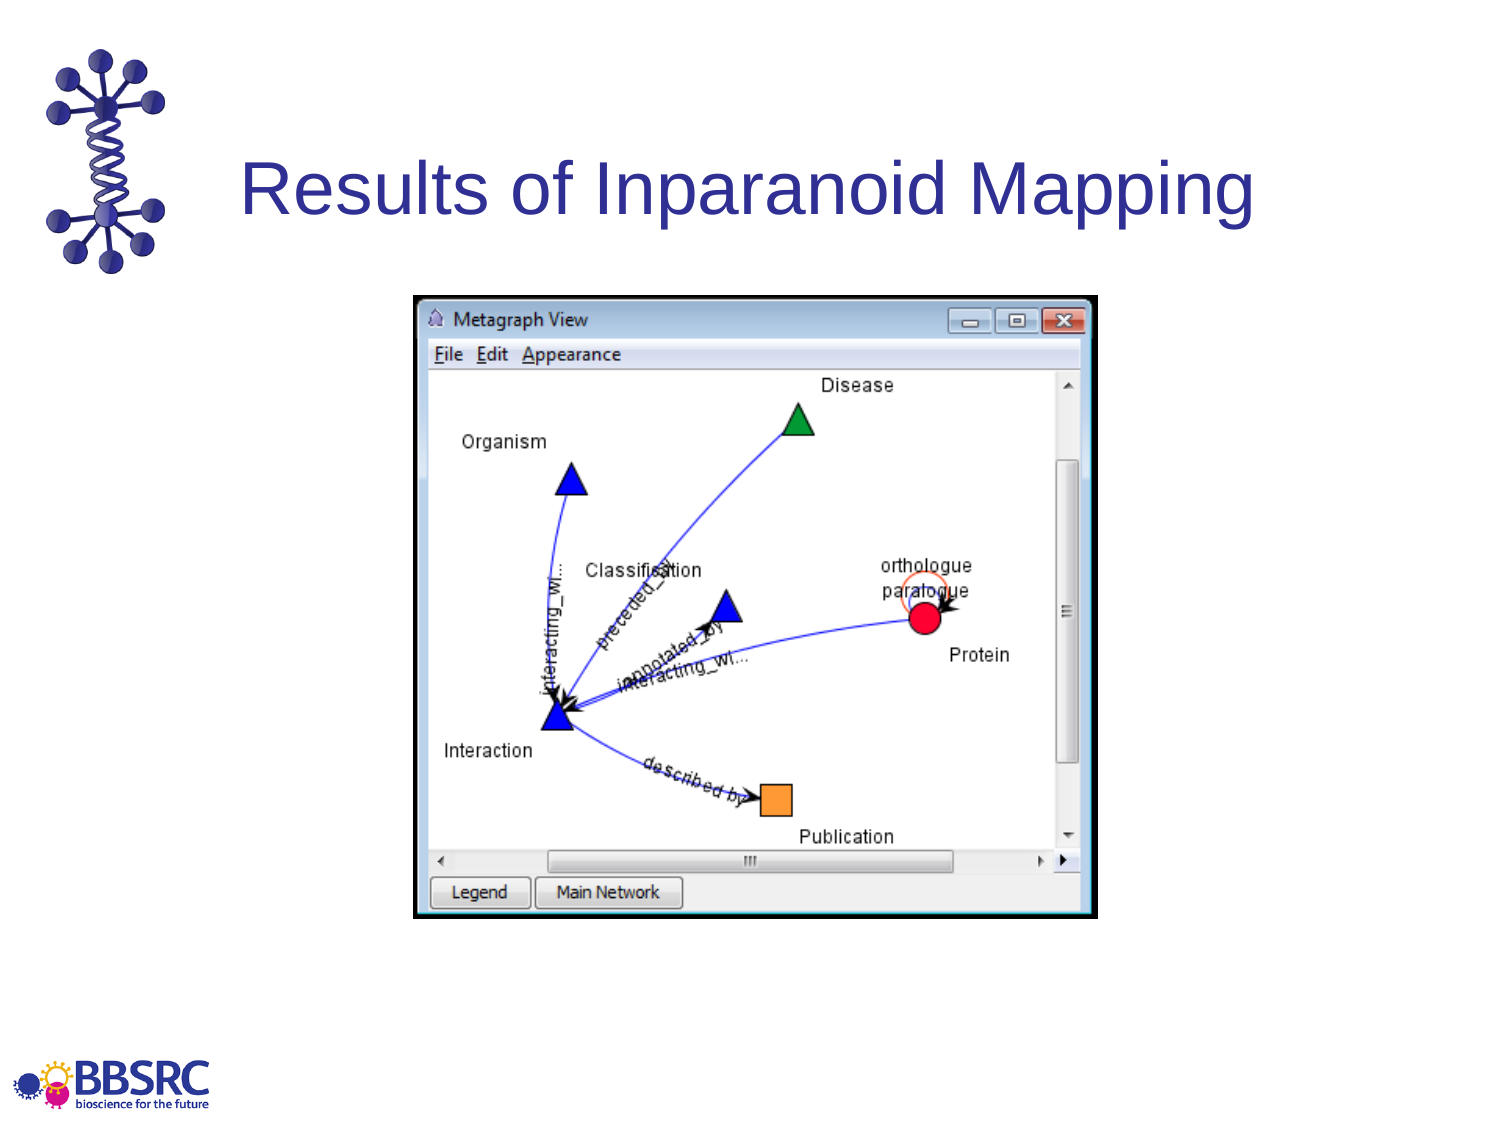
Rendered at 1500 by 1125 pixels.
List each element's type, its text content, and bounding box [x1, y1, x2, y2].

picture [413, 295, 1098, 919]
picture [2, 1043, 225, 1125]
title Results of Inparanoid Mapping [224, 49, 1425, 238]
picture [46, 49, 165, 274]
